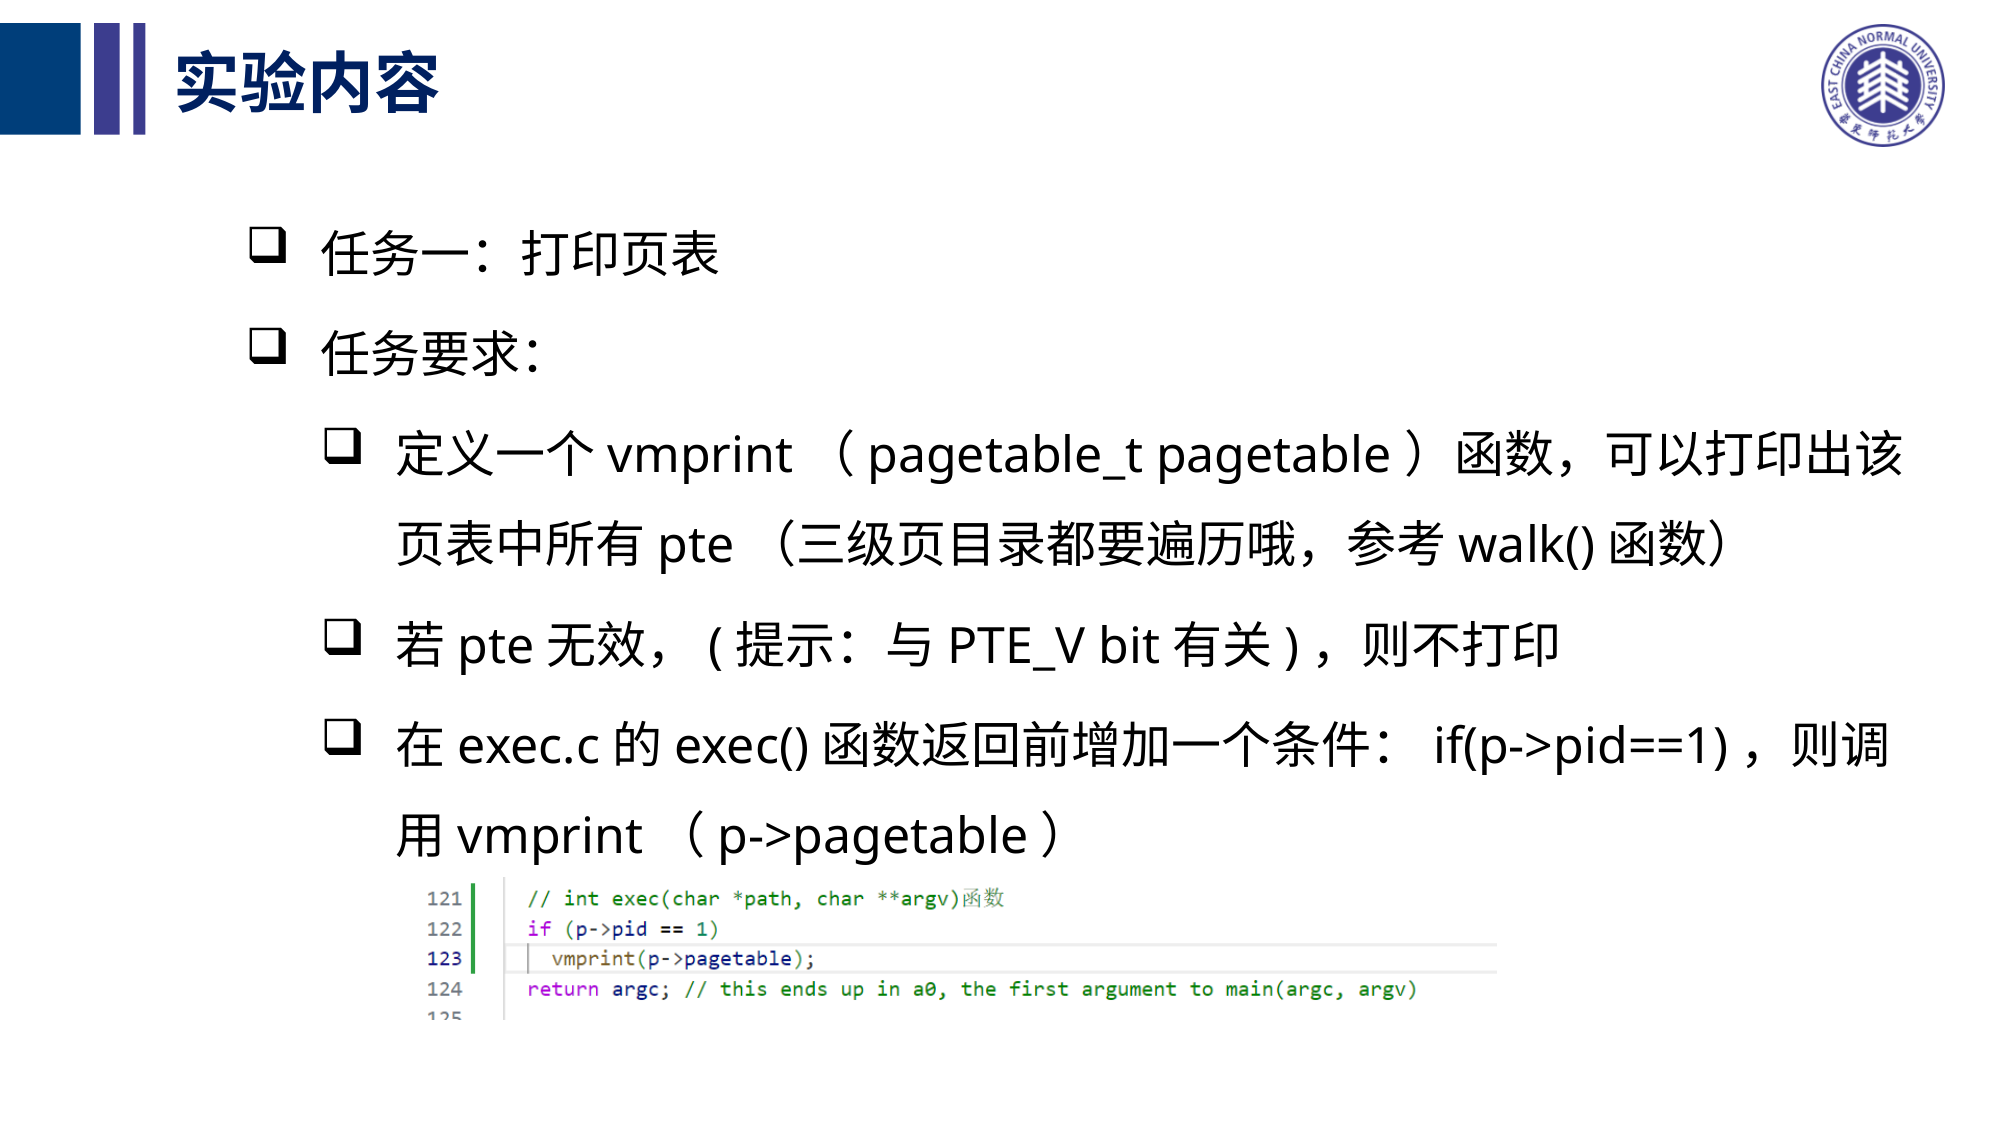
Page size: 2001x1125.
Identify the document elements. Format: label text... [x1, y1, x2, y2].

picture [424, 877, 1497, 1020]
title 实验内容 [158, 24, 1536, 138]
list 任务一：打印页表 任务要求： 定义一个vmprint（pagetable_t pagetable）函数，可以打印出该页表中所有pte（三级页目录都要遍历哦，参考walk()函数） 若pte无效，(提示：与PTE_V bit有关)，则不打印 在exec.c的exec()函数返回前增加一个条件：if(p->pid==1)，则调用vmprint（p->pagetable） [80, 184, 1930, 1092]
picture [1821, 24, 1945, 147]
